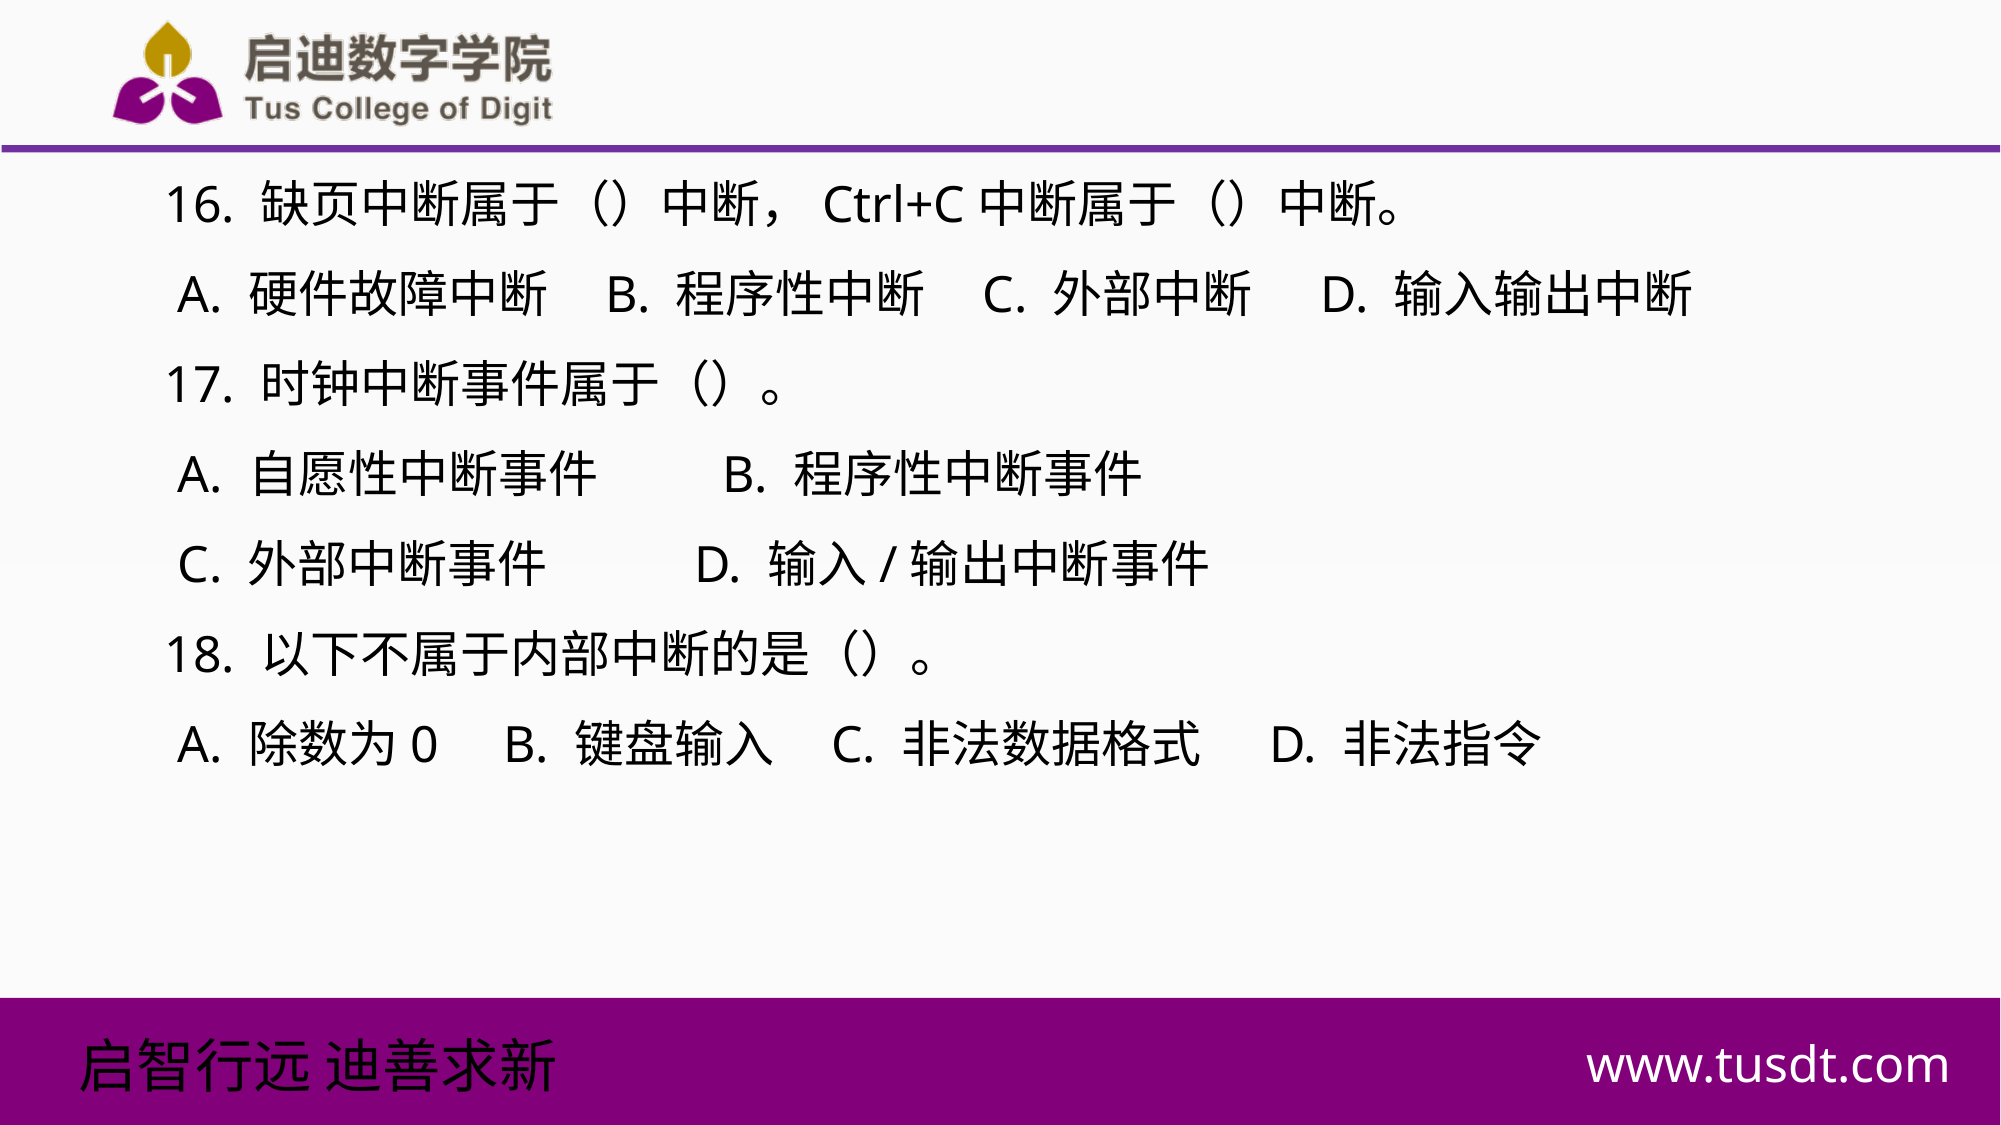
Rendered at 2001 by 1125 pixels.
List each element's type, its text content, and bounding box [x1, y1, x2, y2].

picture [106, 11, 562, 134]
text_box 16. 缺页中断属于（）中断，Ctrl+C中断属于（）中断。 A. 硬件故障中断 B. 程序性中断 C. 外部中断 D. 输入输出中断 17. 时钟中断事件属于（）。 A. 自愿性中断事件 B. 程序性中断事件 C. 外部中断事件 D. 输入/输出中断事件 18. 以下不属于内部中断的是（）。 A. 除数为0 B. 键盘输入 C. 非法数据格式 D. 非法指令 [149, 135, 1883, 780]
